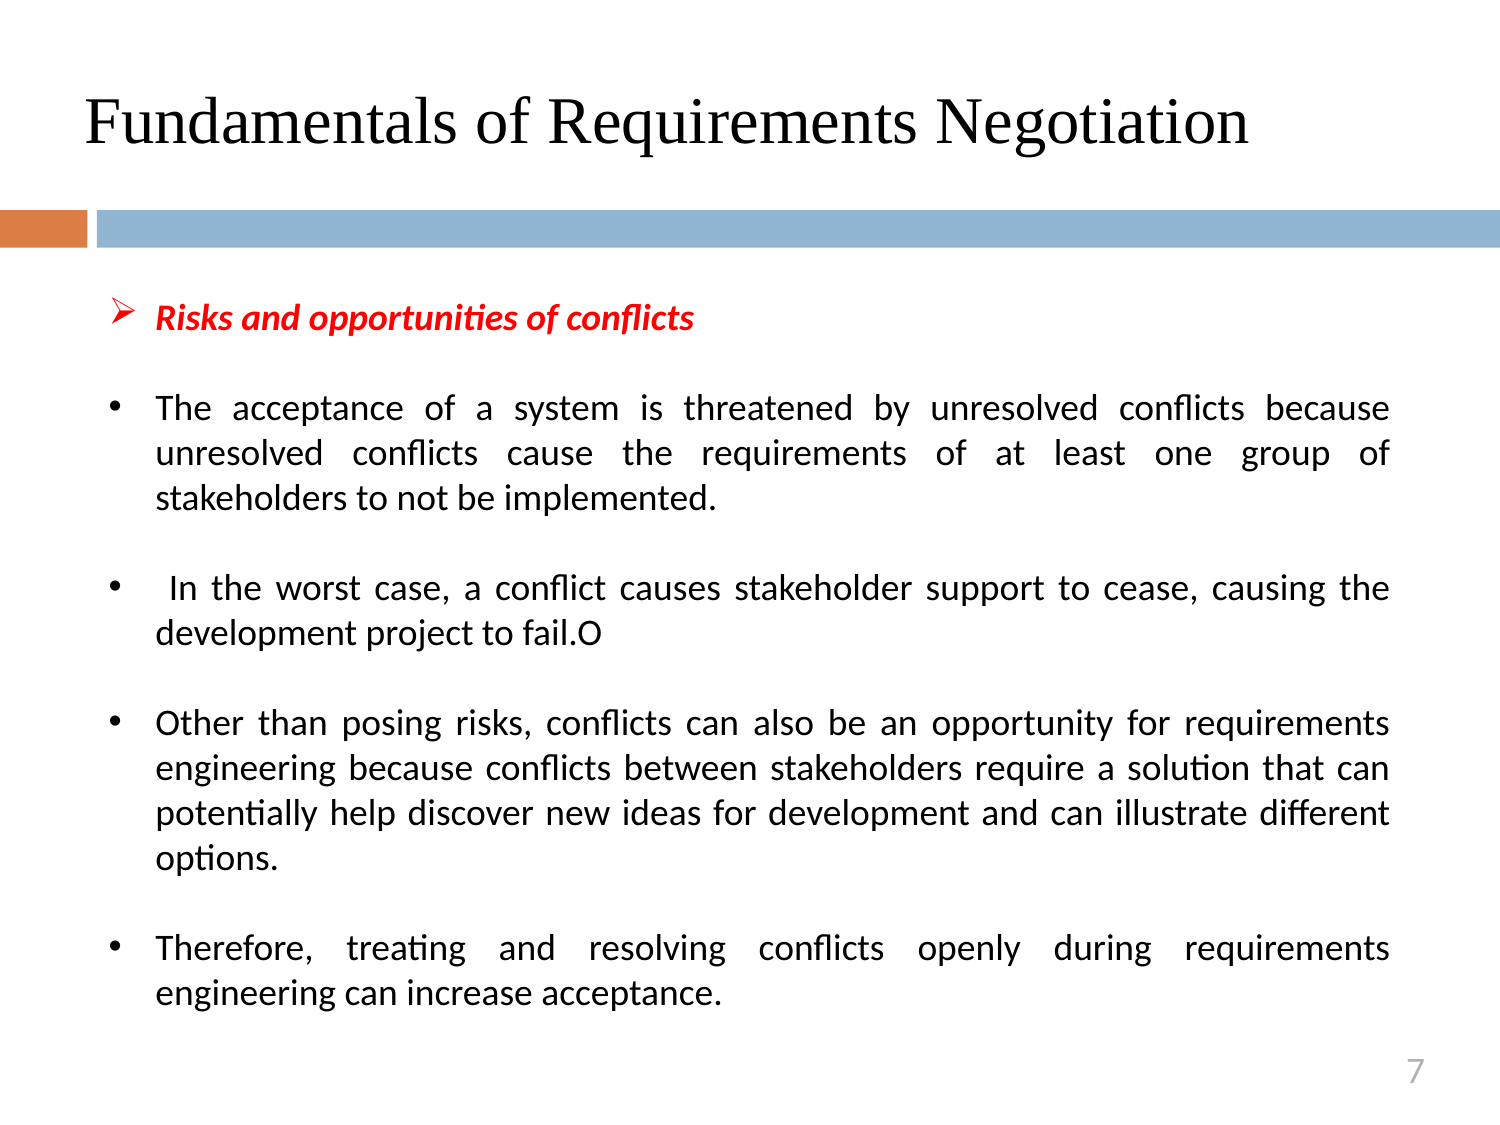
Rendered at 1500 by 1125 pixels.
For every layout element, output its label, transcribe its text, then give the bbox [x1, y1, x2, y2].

text_box Risks and opportunities of conflicts The acceptance of a system is threatened by unresolved conflicts because unresolved conflicts cause the requirements of at least one group of stakeholders to not be implemented. In the worst case, a conflict causes stakeholder support to cease, causing the development project to fail.O Other than posing risks, conflicts can also be an opportunity for requirements engineering because conflicts between stakeholders require a solution that can potentially help discover new ideas for development and can illustrate different options. Therefore, treating and resolving conflicts openly during requirements engineering can increase acceptance. [93, 285, 1407, 1021]
slide_number 7 [1080, 1046, 1425, 1103]
title Fundamentals of Requirements Negotiation [82, 75, 1338, 266]
